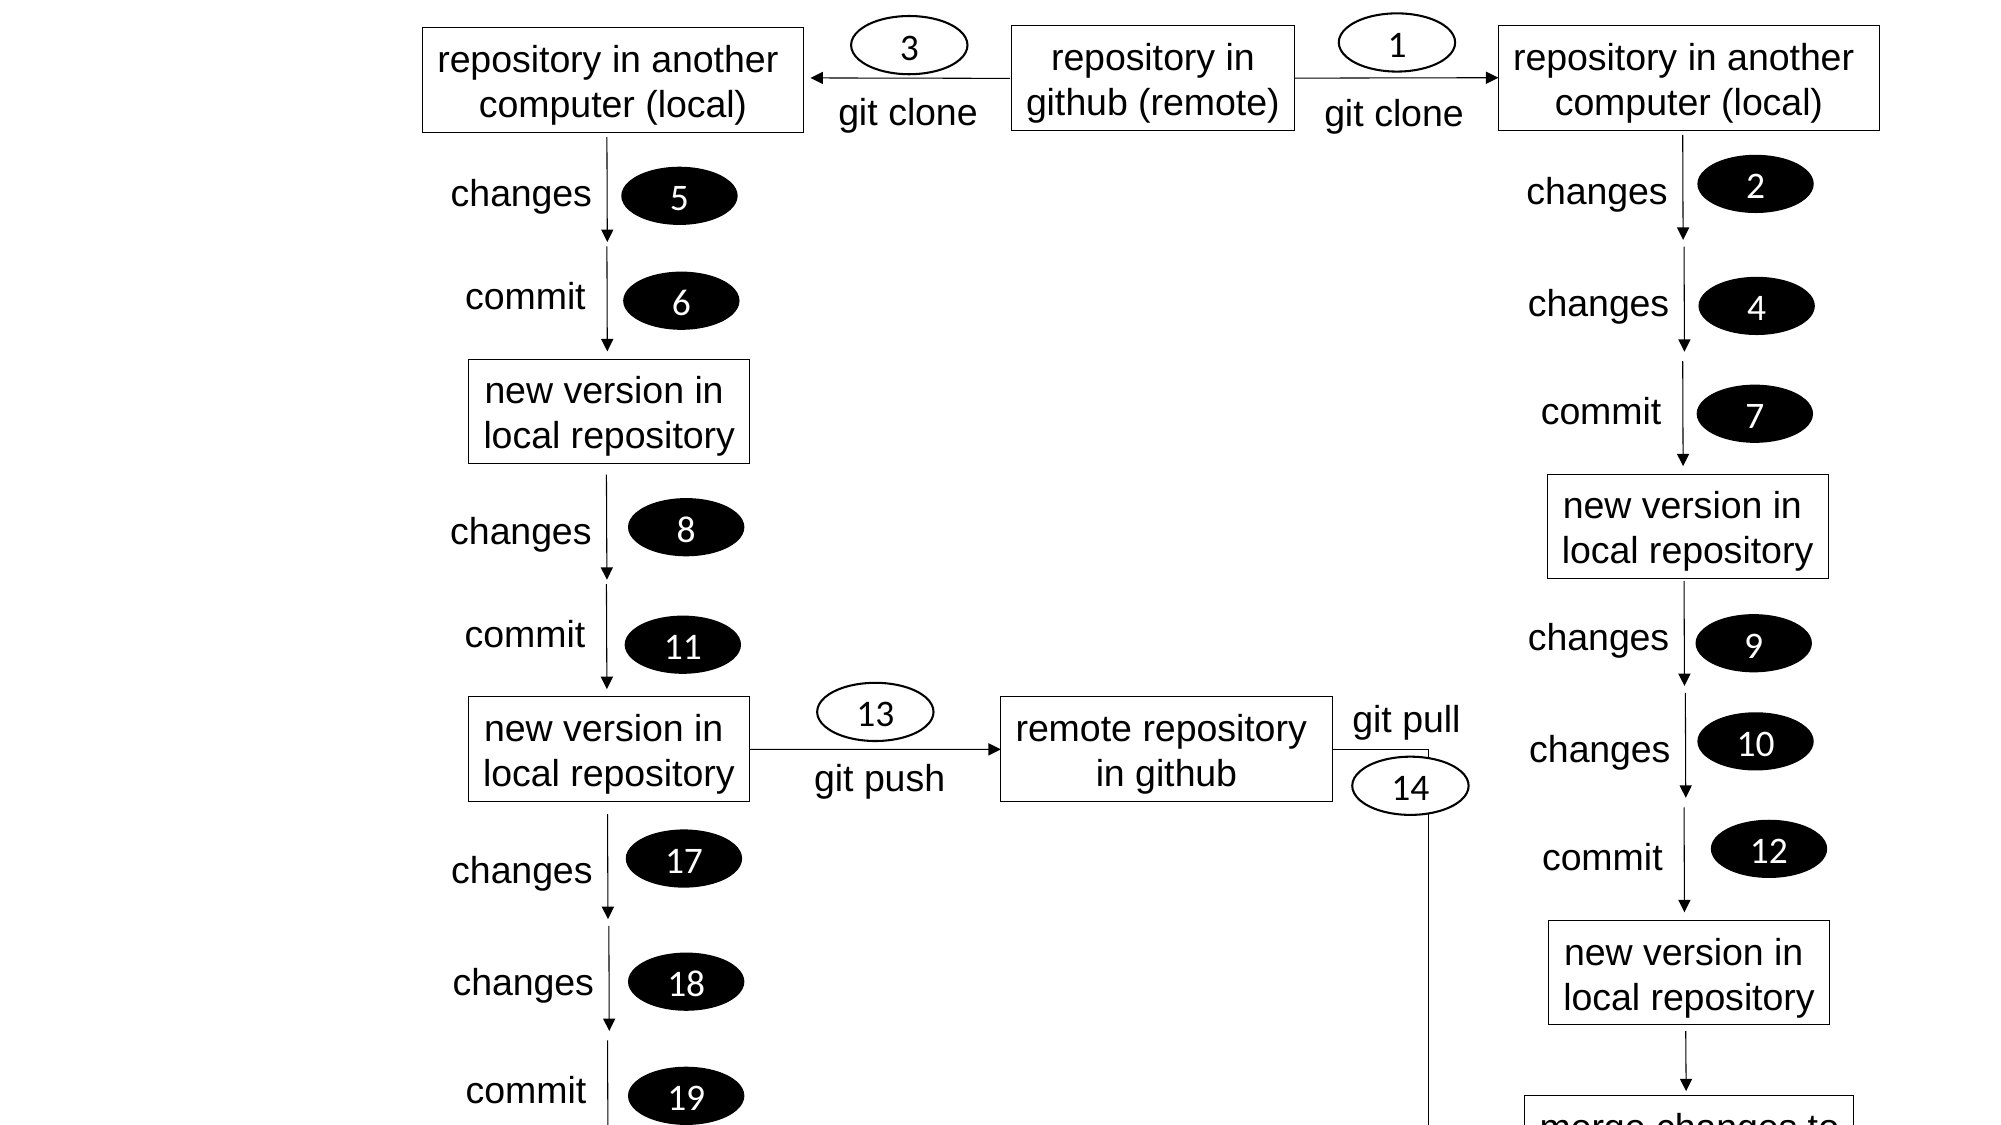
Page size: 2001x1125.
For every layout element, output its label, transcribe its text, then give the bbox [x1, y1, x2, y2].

text_box changes [435, 499, 607, 560]
text_box 8 [627, 497, 746, 558]
text_box commit [449, 602, 601, 663]
text_box 4 [1697, 275, 1816, 337]
text_box git pull [1337, 687, 1476, 748]
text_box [1334, 750, 1523, 1125]
text_box 7 [1695, 383, 1815, 444]
text_box git push [799, 751, 960, 807]
text_box remote repository in github [1000, 696, 1333, 802]
text_box 12 [1709, 818, 1829, 880]
text_box 6 [622, 270, 741, 331]
text_box 3 [850, 14, 969, 76]
text_box 10 [1696, 711, 1815, 772]
text_box commit [1525, 379, 1677, 440]
text_box new version in local repository [1548, 920, 1830, 1025]
text_box 17 [624, 828, 744, 889]
text_box 11 [623, 614, 743, 675]
text_box changes [437, 950, 609, 1011]
text_box changes [436, 839, 608, 899]
text_box git clone [1309, 81, 1479, 141]
text_box 19 [626, 1065, 746, 1125]
text_box 1 [1337, 12, 1457, 73]
text_box repository in another computer (local) [422, 27, 804, 133]
text_box 5 [620, 165, 739, 226]
text_box 9 [1694, 613, 1813, 674]
text_box 18 [626, 951, 746, 1012]
text_box changes [1512, 271, 1684, 332]
text_box new version in local repository [1547, 474, 1829, 579]
text_box new version in local repository [468, 696, 750, 802]
text_box new version in local repository [468, 359, 750, 464]
text_box commit [1527, 825, 1678, 886]
text_box changes [1514, 717, 1686, 778]
text_box changes [1512, 605, 1684, 666]
text_box repository in github (remote) [1011, 25, 1295, 131]
text_box changes [435, 161, 607, 222]
text_box changes [1511, 159, 1683, 220]
text_box commit [450, 1058, 602, 1119]
text_box git clone [823, 80, 993, 141]
text_box commit [450, 264, 601, 325]
text_box 2 [1696, 153, 1815, 215]
text_box 13 [816, 681, 935, 743]
text_box repository in another computer (local) [1498, 25, 1880, 131]
text_box merge changes to local repository [1524, 1095, 1854, 1125]
